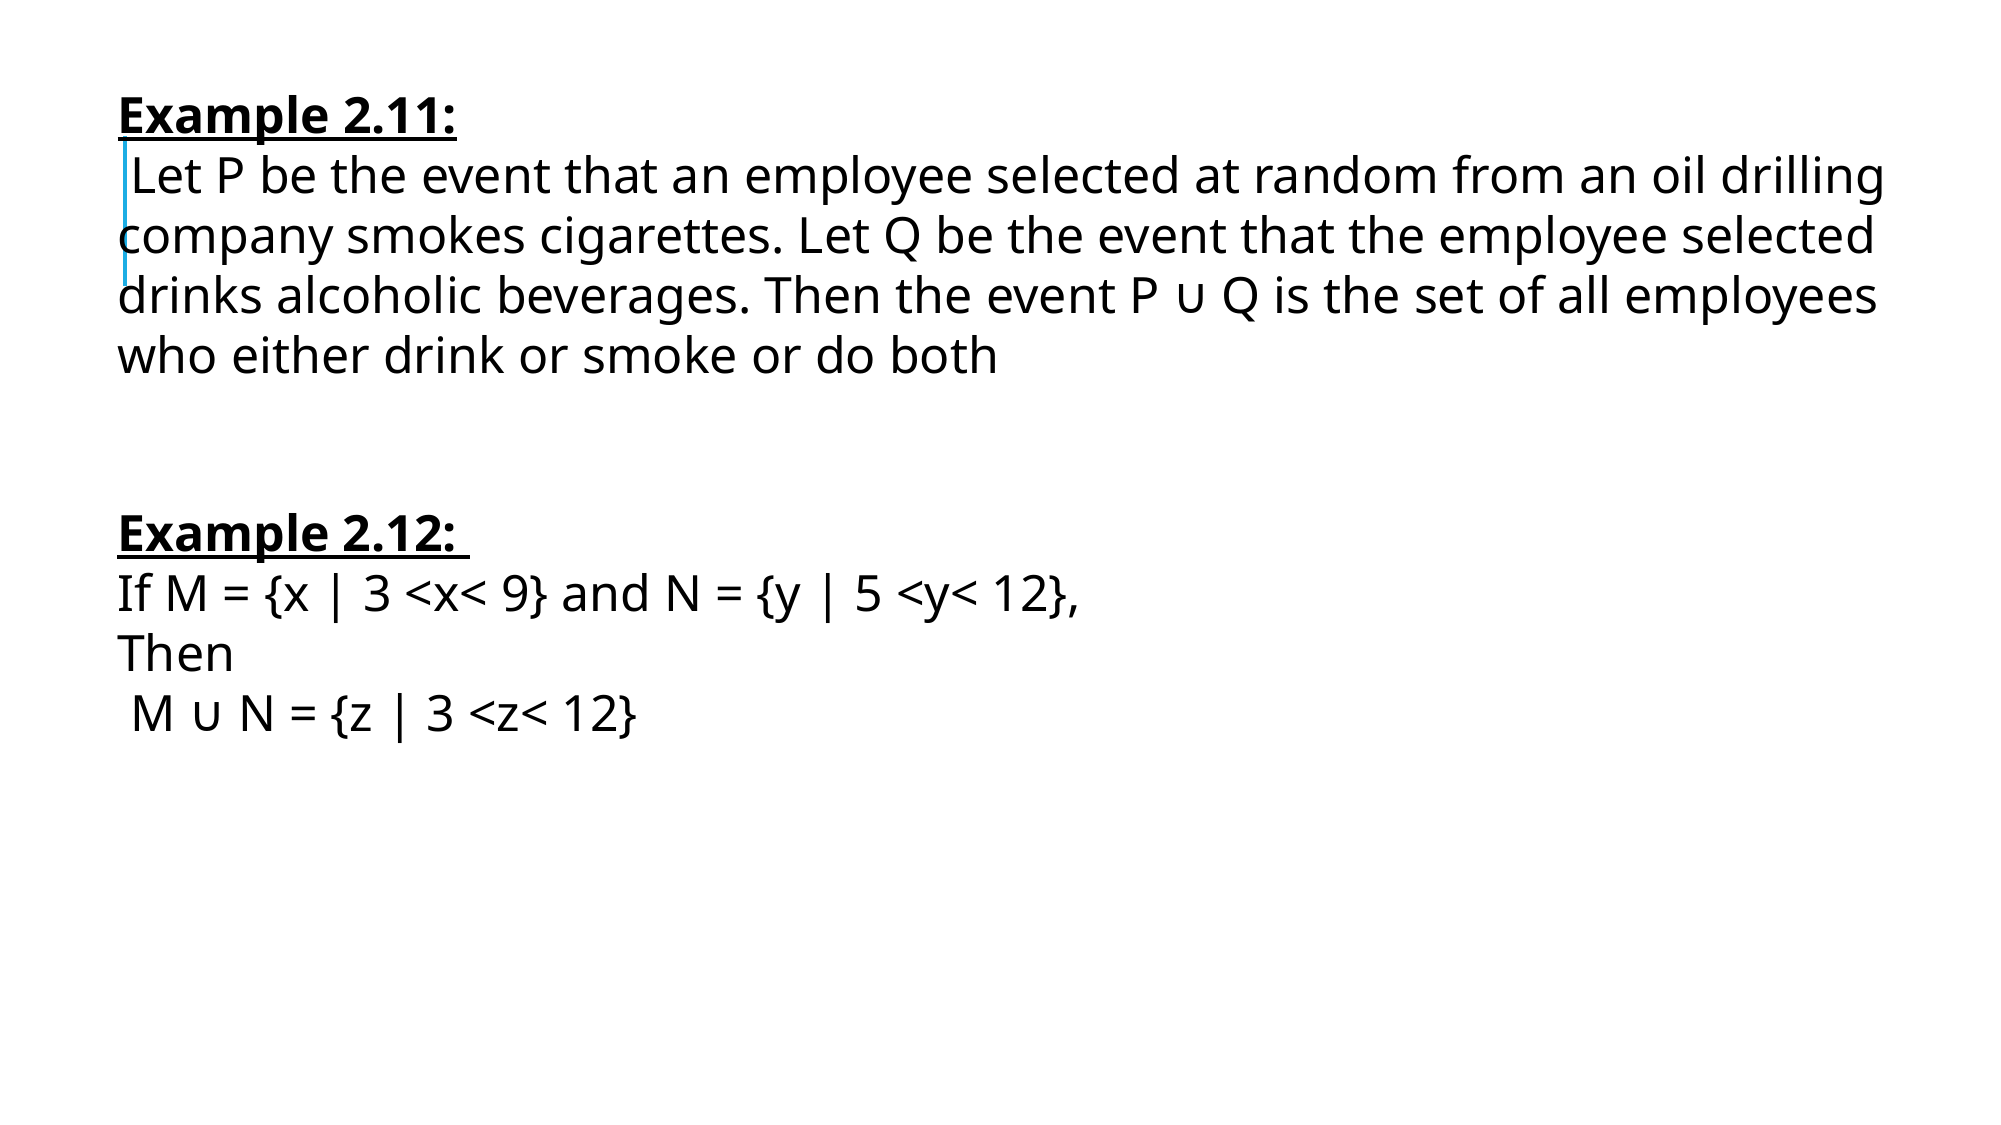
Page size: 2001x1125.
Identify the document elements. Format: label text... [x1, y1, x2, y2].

text_box Example 2.12: If M = {x | 3 <x< 9} and N = {y | 5 <y< 12}, Then M ∪ N = {z | 3 <z< 12} [102, 494, 1829, 749]
text_box Example 2.11: Let P be the event that an employee selected at random from an oil drilling company smokes cigarettes. Let Q be the event that the employee selected drinks alcoholic beverages. Then the event P ∪ Q is the set of all employees who either drink or smoke or do both [102, 76, 1919, 391]
